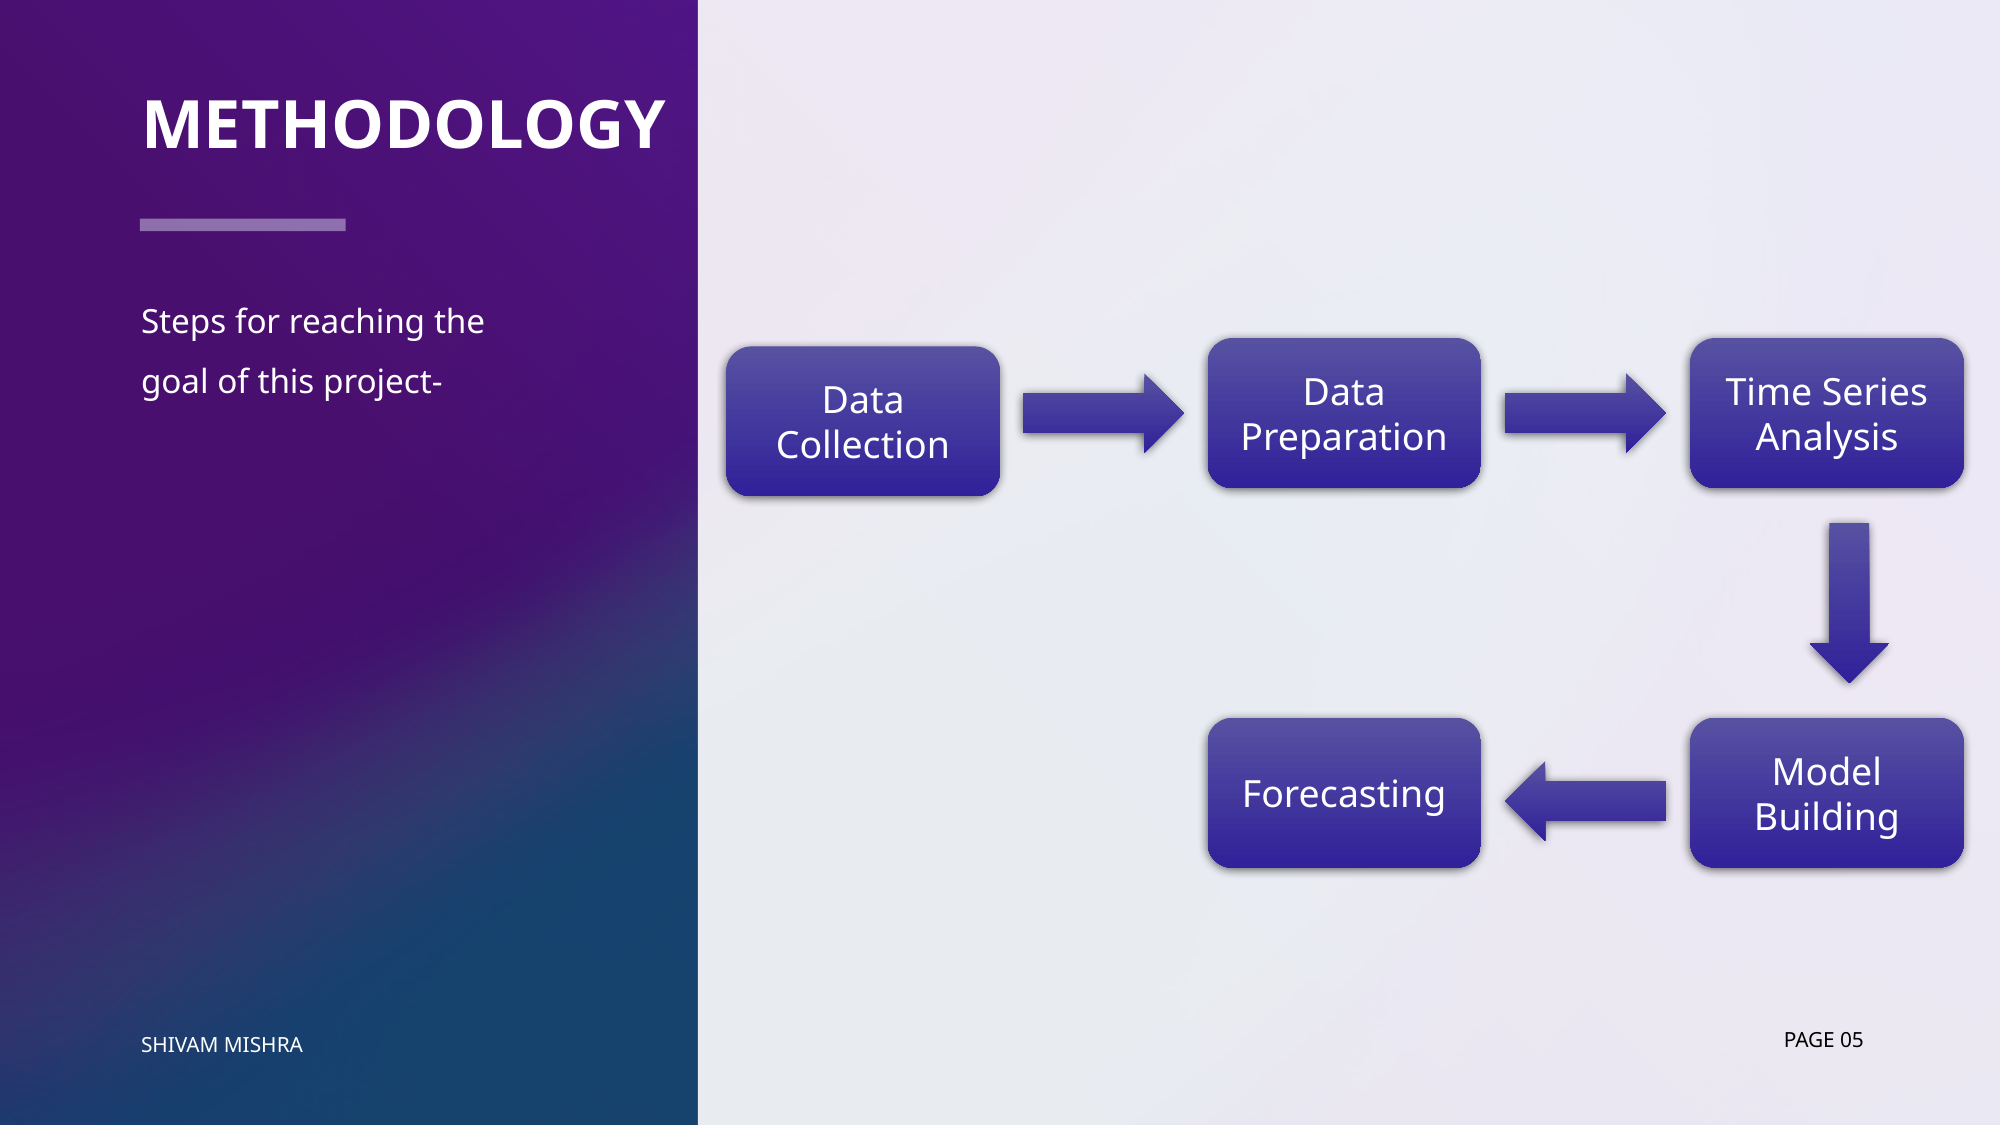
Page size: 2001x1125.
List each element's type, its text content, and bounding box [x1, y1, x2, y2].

text_box Data Preparation [1207, 338, 1482, 489]
text_box [1809, 522, 1890, 684]
list Steps for reaching the goal of this project- [125, 273, 535, 849]
text_box Model Building [1690, 717, 1964, 868]
title Methodology [125, 72, 1850, 169]
text_box Data Collection [726, 346, 1000, 497]
slide_number Page 05 [1438, 1014, 1864, 1075]
text_box [1505, 373, 1666, 453]
text_box [1505, 761, 1666, 841]
text_box Time Series Analysis [1690, 338, 1964, 489]
text_box Forecasting [1207, 717, 1482, 868]
text_box [1023, 373, 1184, 453]
footer Shivam Mishra [125, 1014, 645, 1075]
